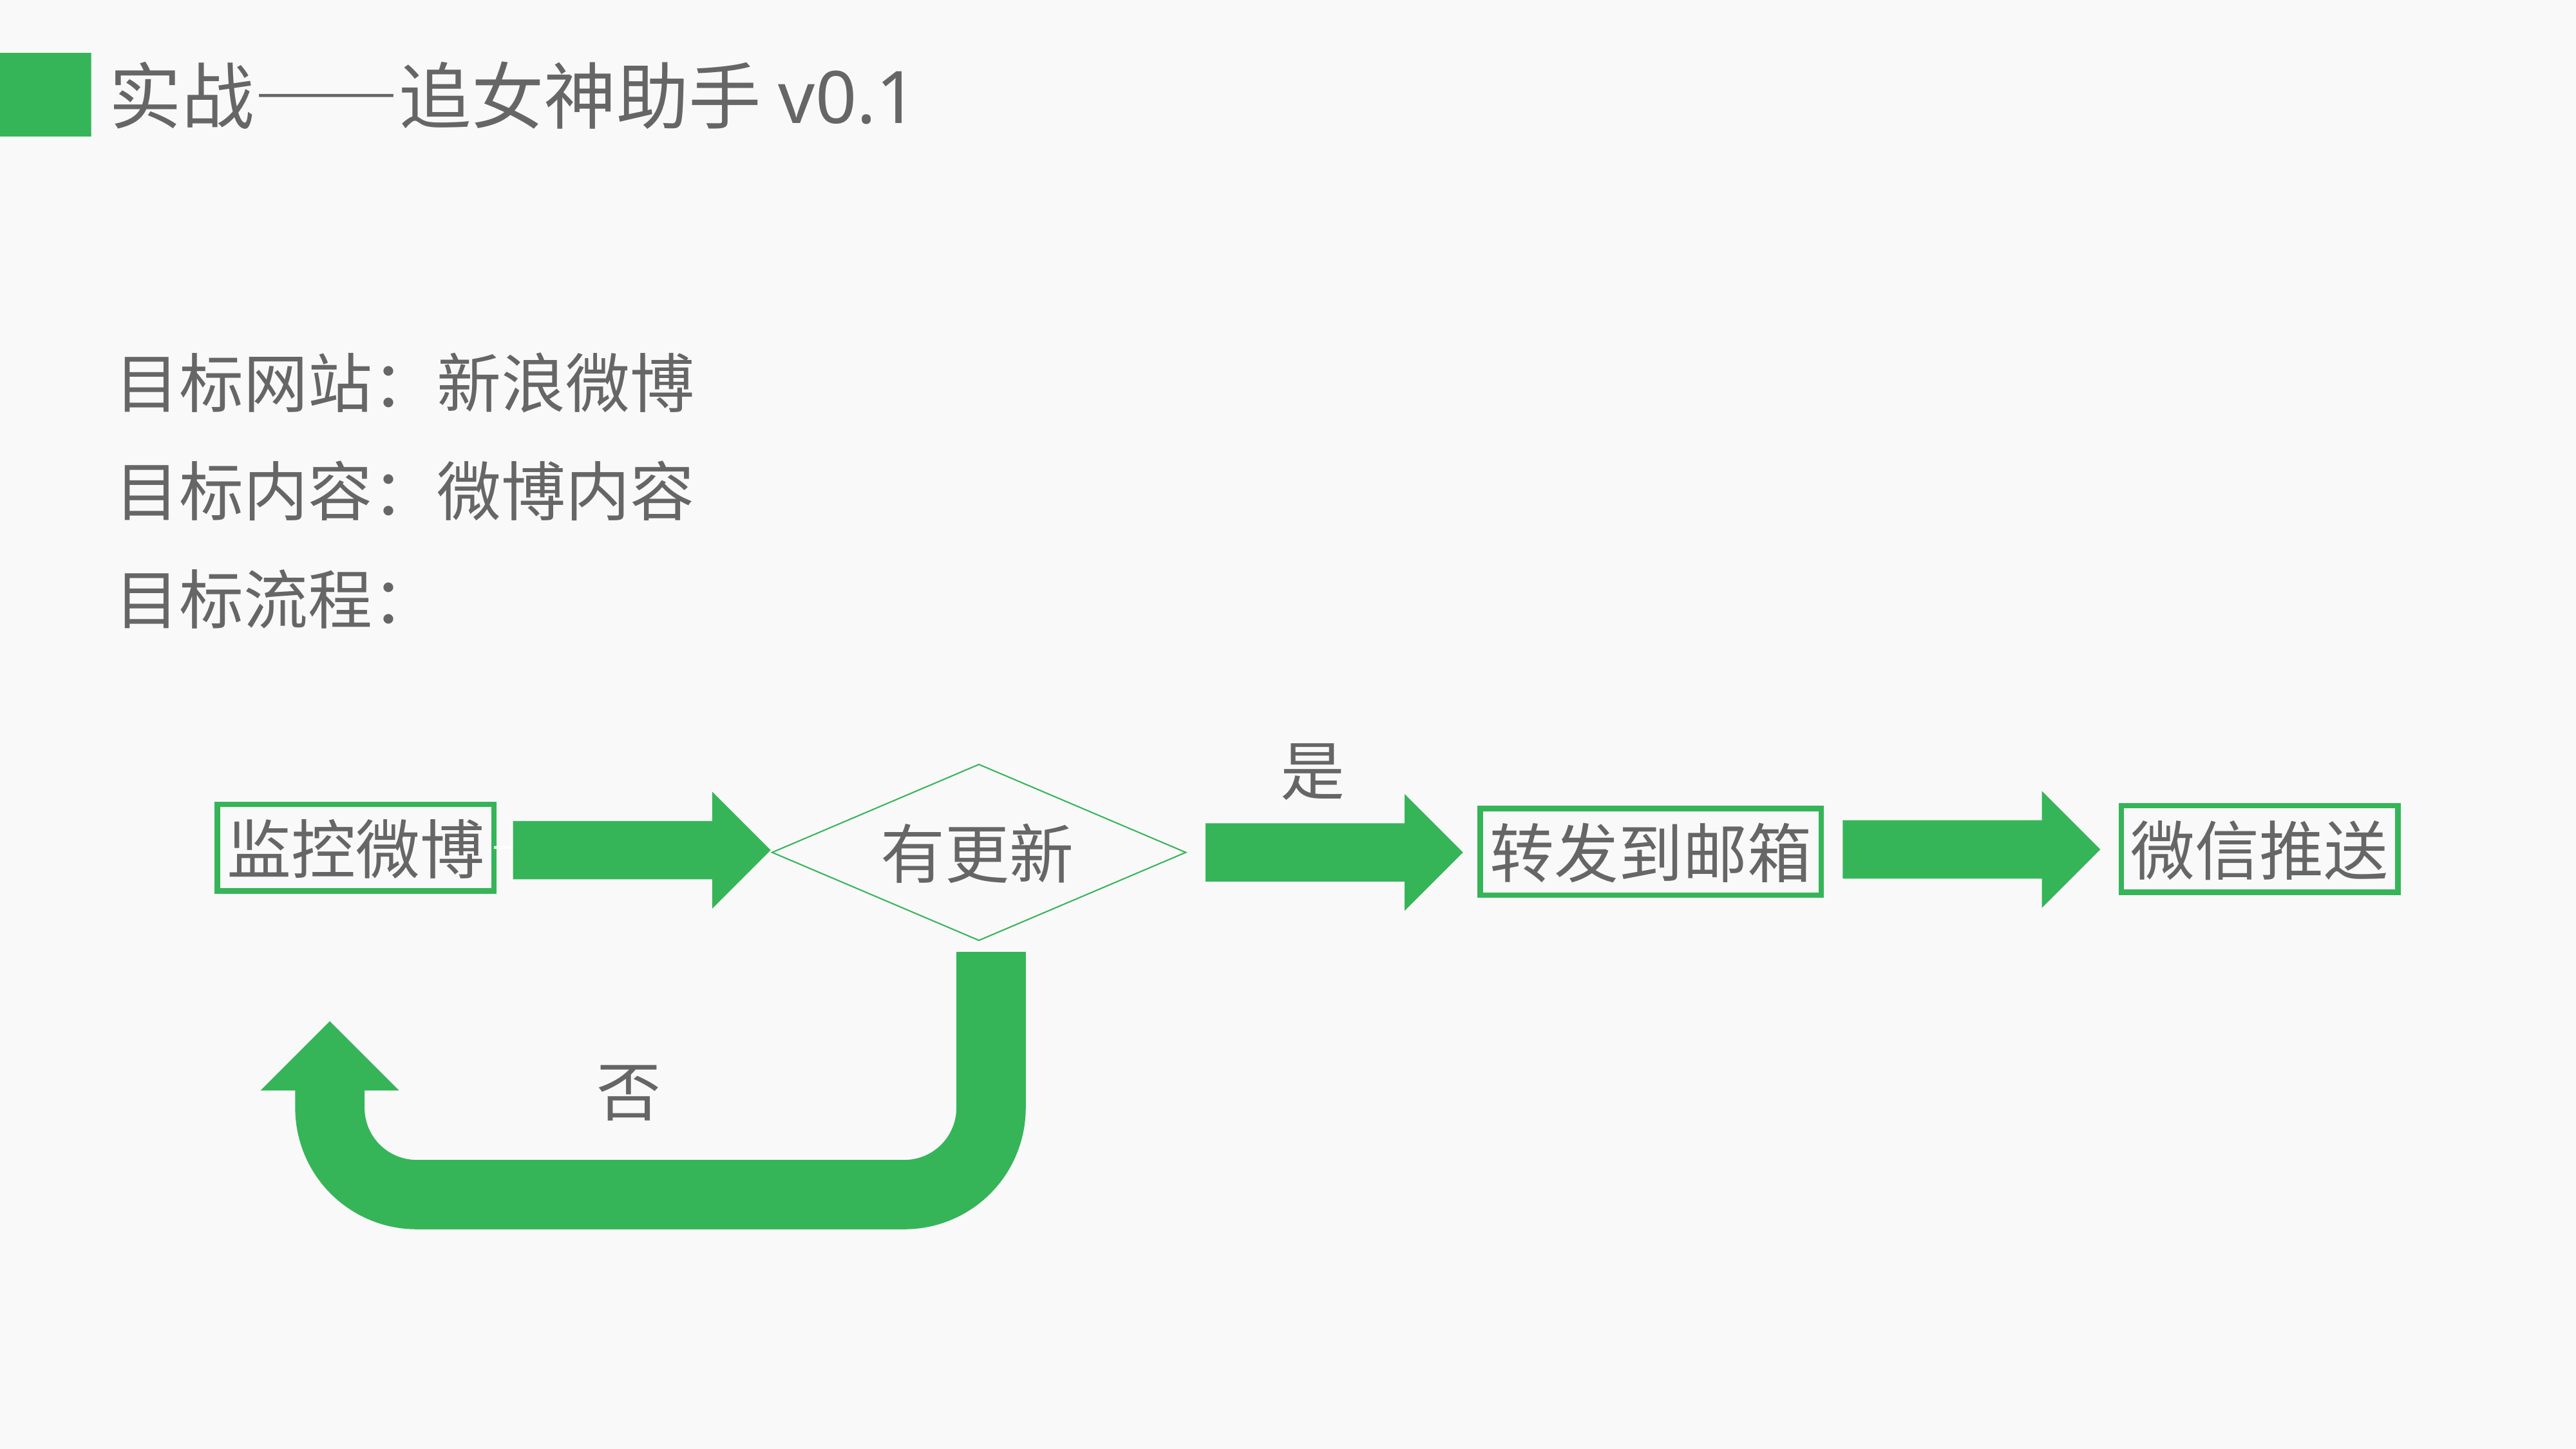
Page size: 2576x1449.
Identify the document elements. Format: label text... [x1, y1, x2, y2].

text_box 微信推送 [2121, 805, 2398, 893]
text_box 监控微博 [217, 804, 495, 891]
text_box [1205, 794, 1463, 911]
title 实战——追女神助手v0.1 [108, 44, 2540, 144]
text_box [513, 791, 771, 909]
text_box 有更新 [772, 764, 1186, 941]
text_box 转发到邮箱 [1480, 808, 1822, 896]
subtitle 目标网站：新浪微博 目标内容：微博内容 目标流程： [115, 311, 2461, 1399]
text_box 否 [587, 1046, 671, 1133]
text_box [260, 952, 1026, 1229]
text_box [1842, 791, 2101, 908]
text_box 是 [1271, 726, 1355, 813]
picture [0, 53, 91, 137]
